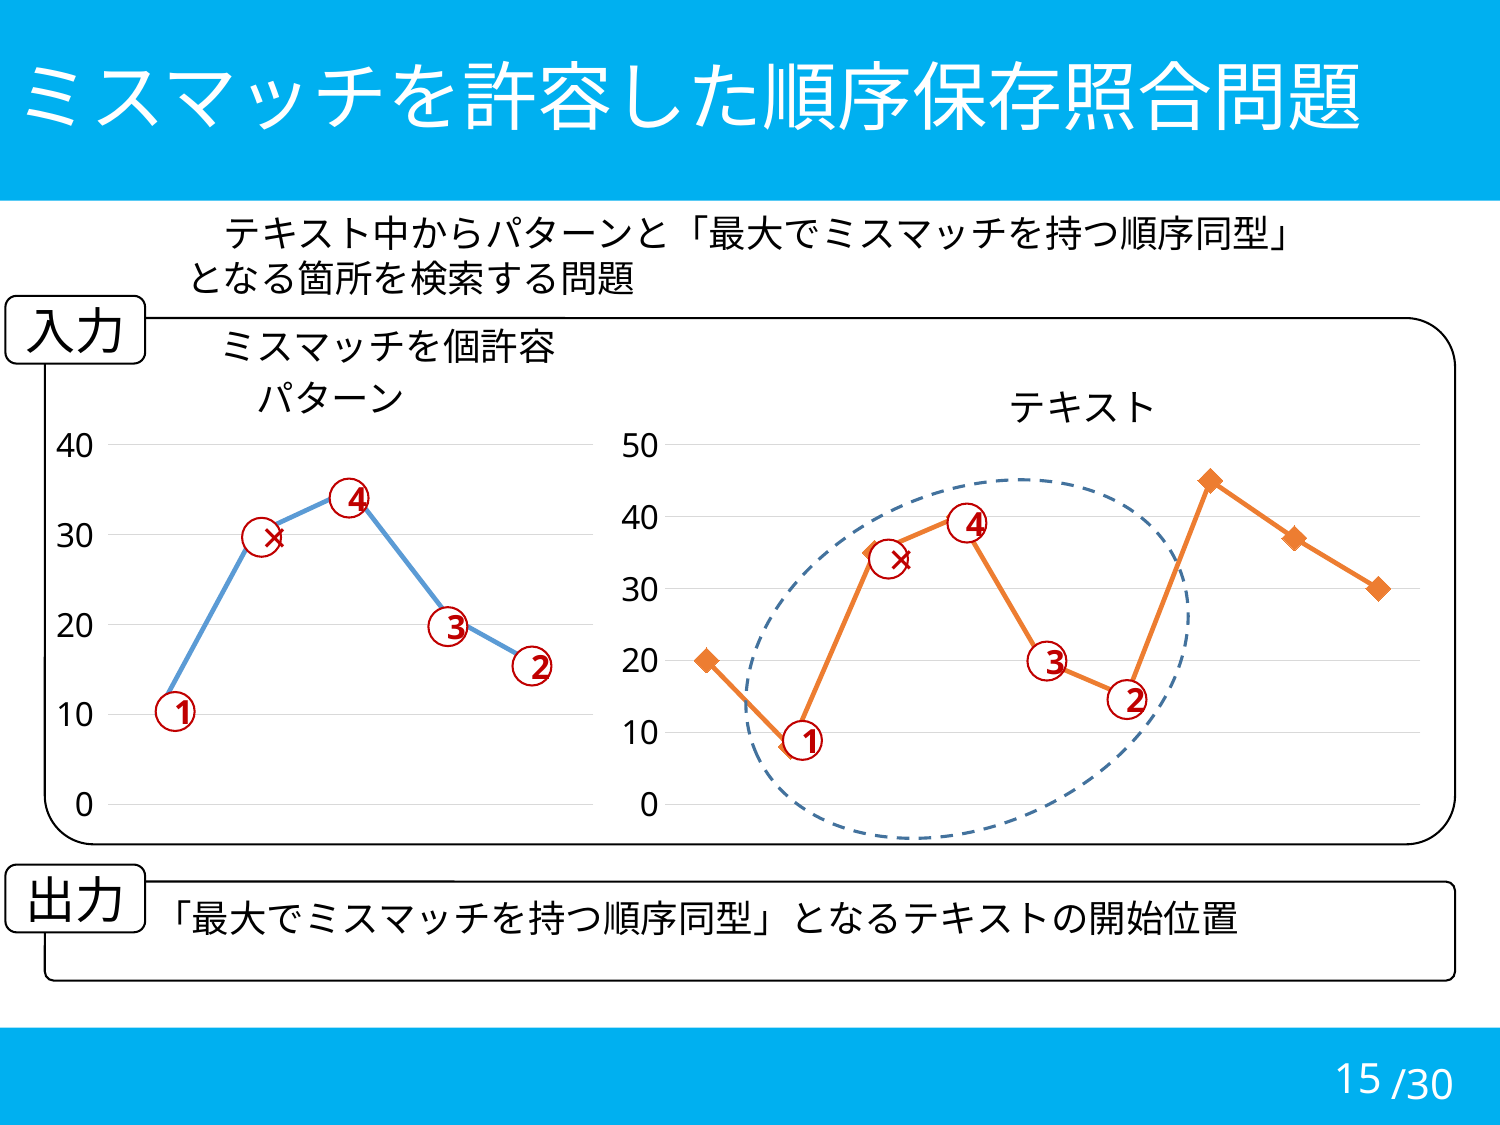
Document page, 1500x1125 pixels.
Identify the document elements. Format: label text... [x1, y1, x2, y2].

title ミスマッチを許容した順序保存照合問題 [0, 0, 1500, 201]
text_box [43, 880, 1457, 982]
text_box [872, 835, 956, 840]
text_box [63, 835, 1437, 846]
text_box 出力 [4, 863, 147, 934]
text_box 入力 [4, 294, 147, 365]
chart [44, 414, 1438, 835]
slide_number 15 [1059, 1050, 1397, 1110]
text_box [43, 316, 1457, 834]
